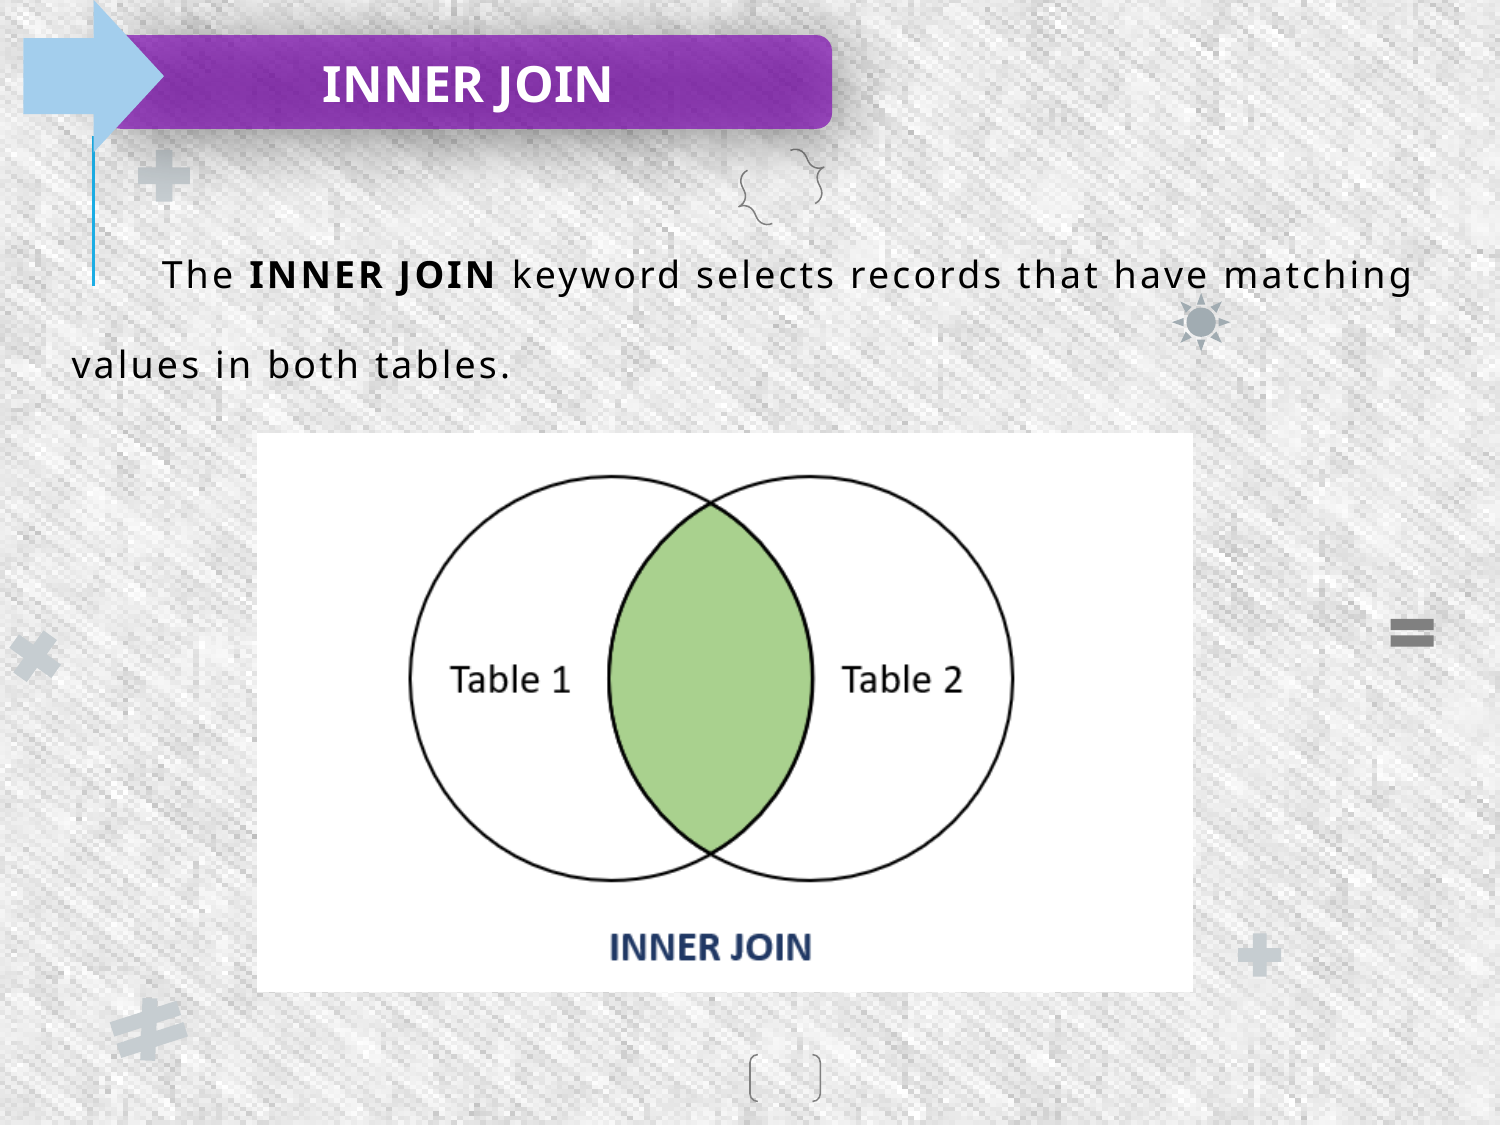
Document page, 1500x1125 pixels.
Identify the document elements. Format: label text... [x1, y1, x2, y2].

text_box [8, 629, 63, 684]
text_box The INNER JOIN keyword selects records that have matching values in both tables. [56, 199, 1429, 394]
text_box [108, 996, 190, 1063]
text_box [1237, 932, 1282, 978]
text_box INNER JOIN [118, 33, 834, 131]
text_box [749, 1053, 822, 1103]
text_box [743, 187, 823, 199]
text_box [1389, 618, 1435, 631]
text_box [22, 0, 166, 154]
text_box [154, 189, 174, 199]
picture [0, 0, 1500, 1125]
text_box [1389, 634, 1435, 648]
